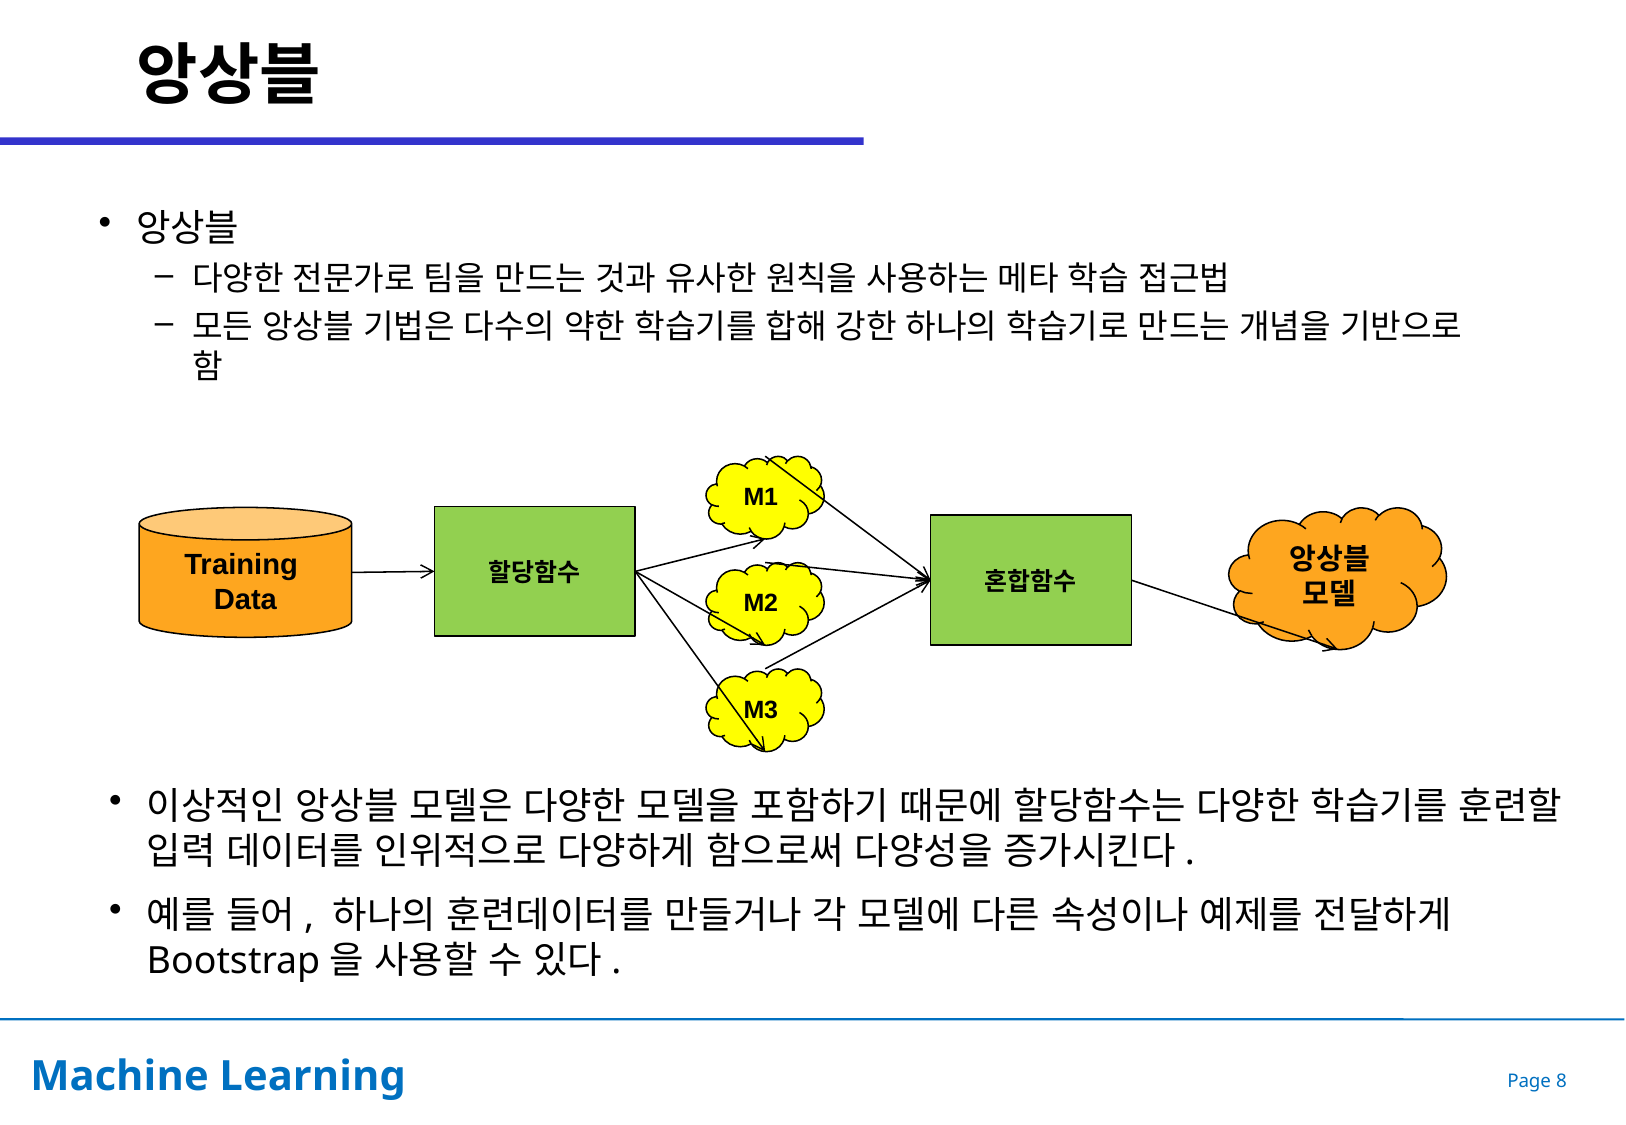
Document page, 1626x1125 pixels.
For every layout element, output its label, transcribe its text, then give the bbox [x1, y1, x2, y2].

text_box 이상적인 앙상블 모델은 다양한 모델을 포함하기 때문에 할당함수는 다양한 학습기를 훈련할 입력 데이터를 인위적으로 다양하게 함으로써 다양성을 증가시킨다. 예를 들어, 하나의 훈련데이터를 만들거나 각 모델에 다른 속성이나 예제를 전달하게 Bootstrap을 사용할 수 있다. [94, 775, 1582, 1000]
title 앙상블 [121, 32, 1503, 122]
slide_number Page 8 [1469, 1062, 1583, 1101]
list 앙상블 다양한 전문가로 팀을 만드는 것과 유사한 원칙을 사용하는 메타 학습 접근법 모든 앙상블 기법은 다수의 약한 학습기를 합해 강한 하나의 학습기로 만드는 개념을 기반으로 함 [83, 196, 1503, 421]
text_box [138, 455, 1447, 752]
